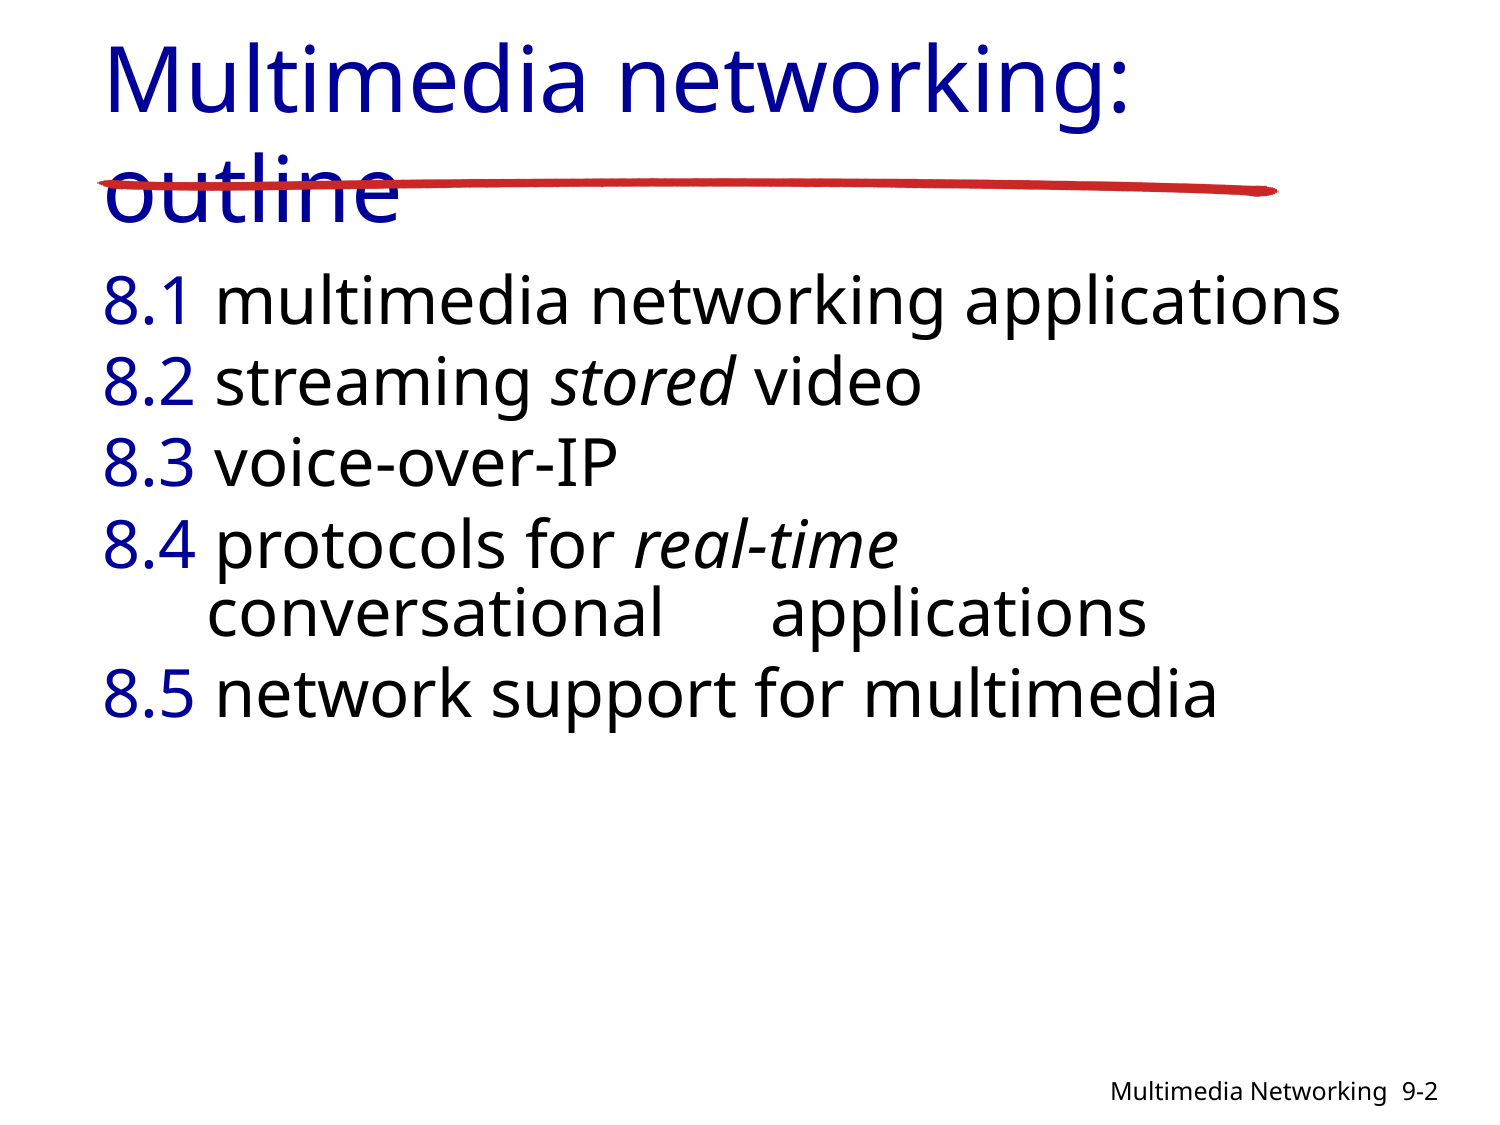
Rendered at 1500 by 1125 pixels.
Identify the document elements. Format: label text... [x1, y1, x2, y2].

footer Multimedia Networking [1079, 1067, 1403, 1110]
picture [91, 172, 1293, 202]
list 8.1 multimedia networking applications 8.2 streaming stored video 8.3 voice-over-IP 8.4 protocols for real-time conversational applications 8.5 network support for multimedia [87, 262, 1361, 1025]
title Multimedia networking: outline [87, 37, 1363, 225]
slide_number 9-2 [1387, 1068, 1500, 1113]
